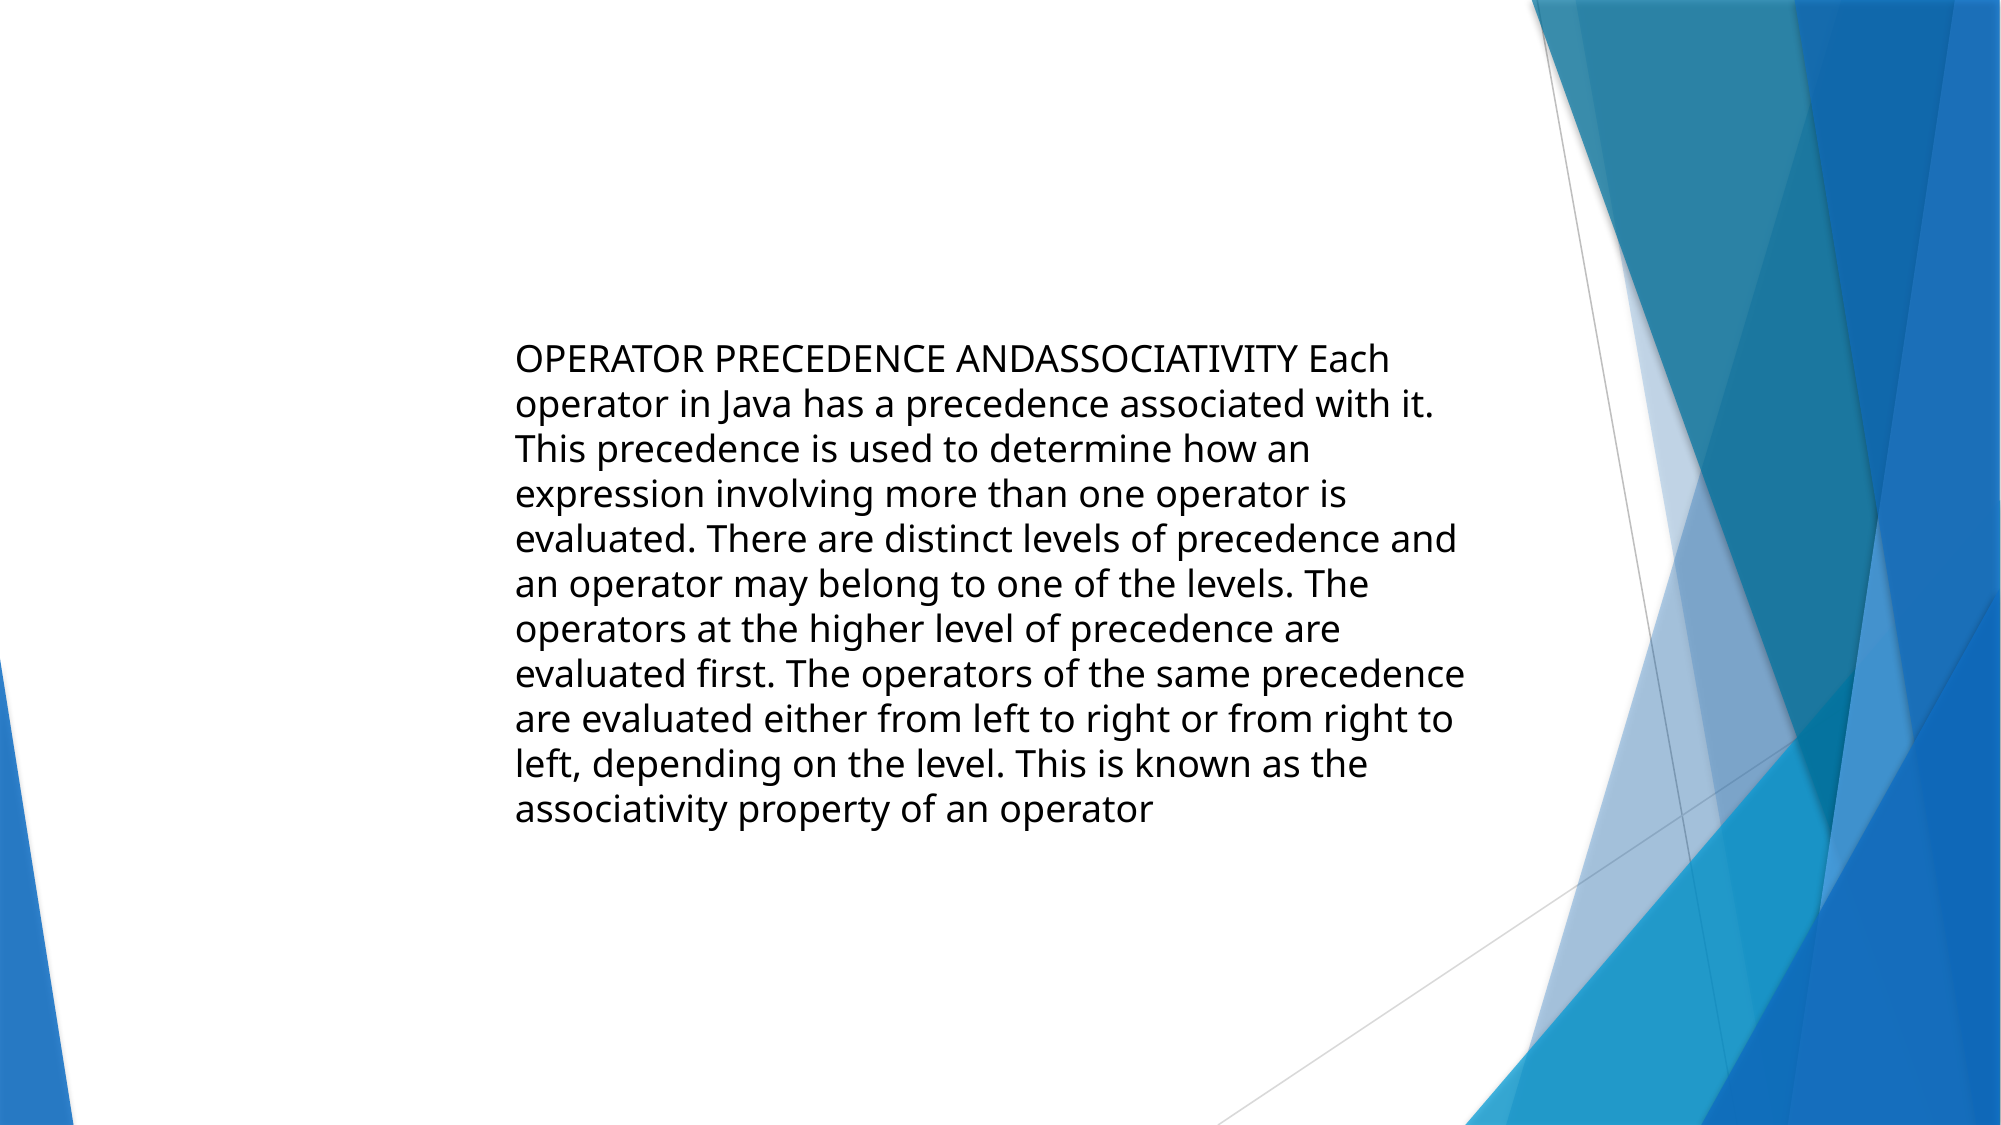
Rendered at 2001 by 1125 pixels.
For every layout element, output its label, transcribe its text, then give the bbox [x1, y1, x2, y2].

text_box OPERATOR PRECEDENCE ANDASSOCIATIVITY Each operator in Java has a precedence associated with it. This precedence is used to determine how an expression involving more than one operator is evaluated. There are distinct levels of precedence and an operator may belong to one of the levels. The operators at the higher level of precedence are evaluated first. The operators of the same precedence are evaluated either from left to right or from right to left, depending on the level. This is known as the associativity property of an operator [500, 327, 1500, 838]
